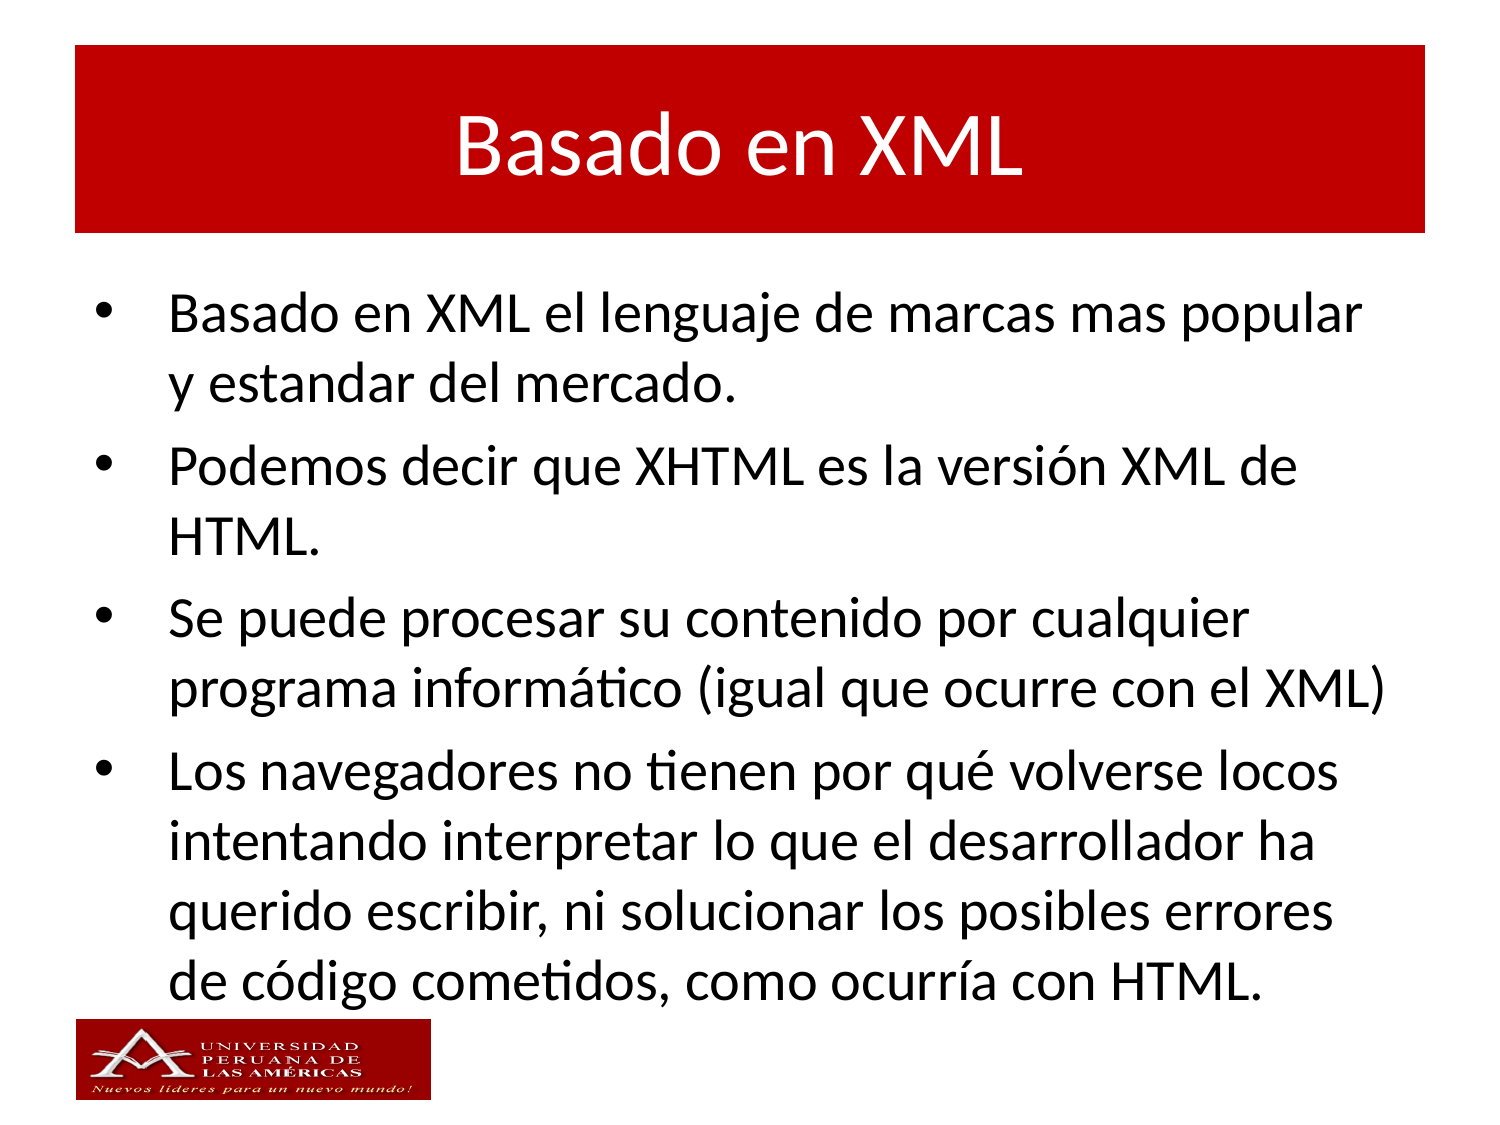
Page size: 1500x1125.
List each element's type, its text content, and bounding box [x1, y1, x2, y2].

title Basado en XML [75, 45, 1425, 233]
text_box Basado en XML el lenguaje de marcas mas popular y estandar del mercado. Podemos decir que XHTML es la versión XML de HTML. Se puede procesar su contenido por cualquier programa informático (igual que ocurre con el XML) Los navegadores no tienen por qué volverse locos intentando interpretar lo que el desarrollador ha querido escribir, ni solucionar los posibles errores de código cometidos, como ocurría con HTML. [79, 267, 1415, 1115]
picture [76, 1019, 432, 1100]
